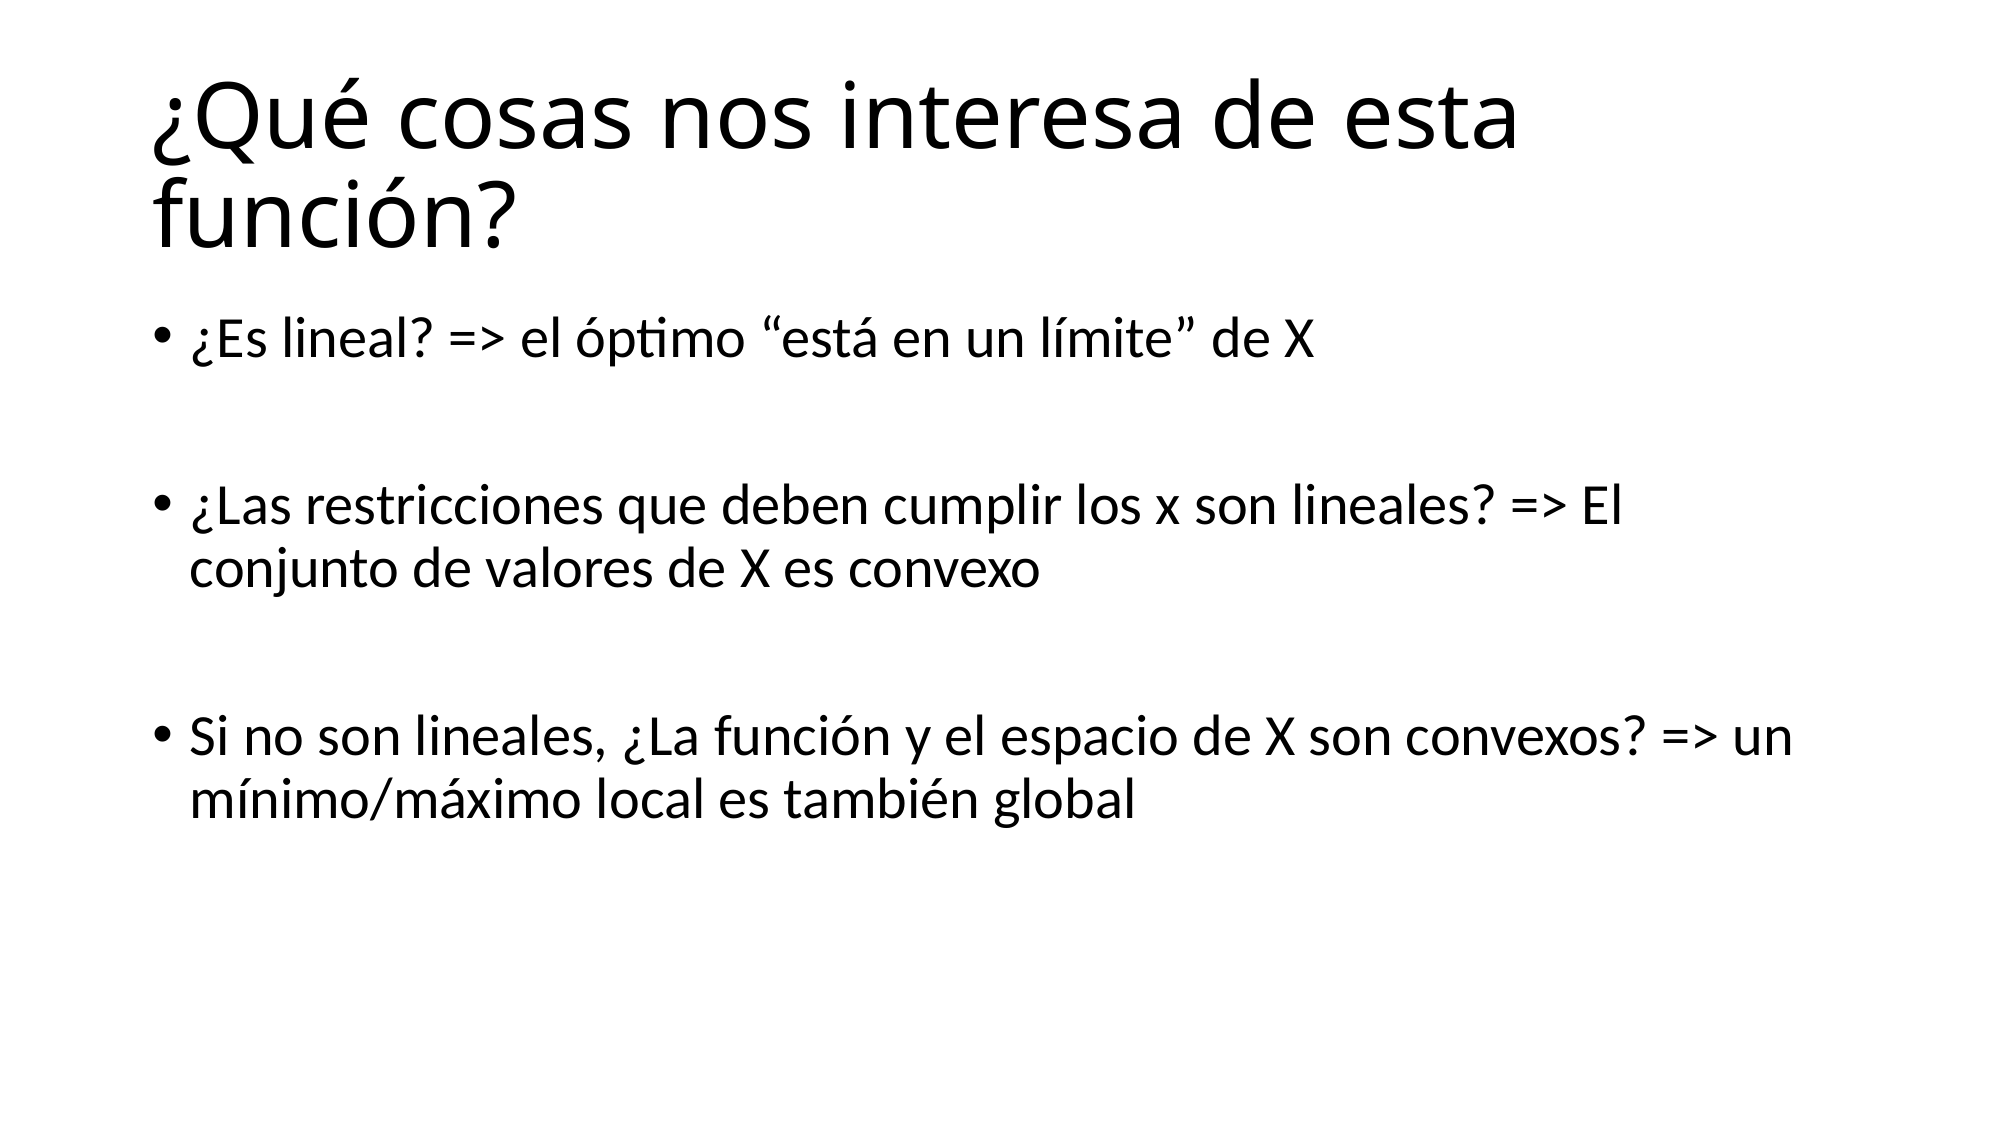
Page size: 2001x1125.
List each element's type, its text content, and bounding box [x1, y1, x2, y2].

list ¿Es lineal? => el óptimo “está en un límite” de X ¿Las restricciones que deben cumplir los x son lineales? => El conjunto de valores de X es convexo Si no son lineales, ¿La función y el espacio de X son convexos? => un mínimo/máximo local es también global [137, 299, 1863, 1014]
title ¿Qué cosas nos interesa de esta función? [137, 59, 1863, 278]
